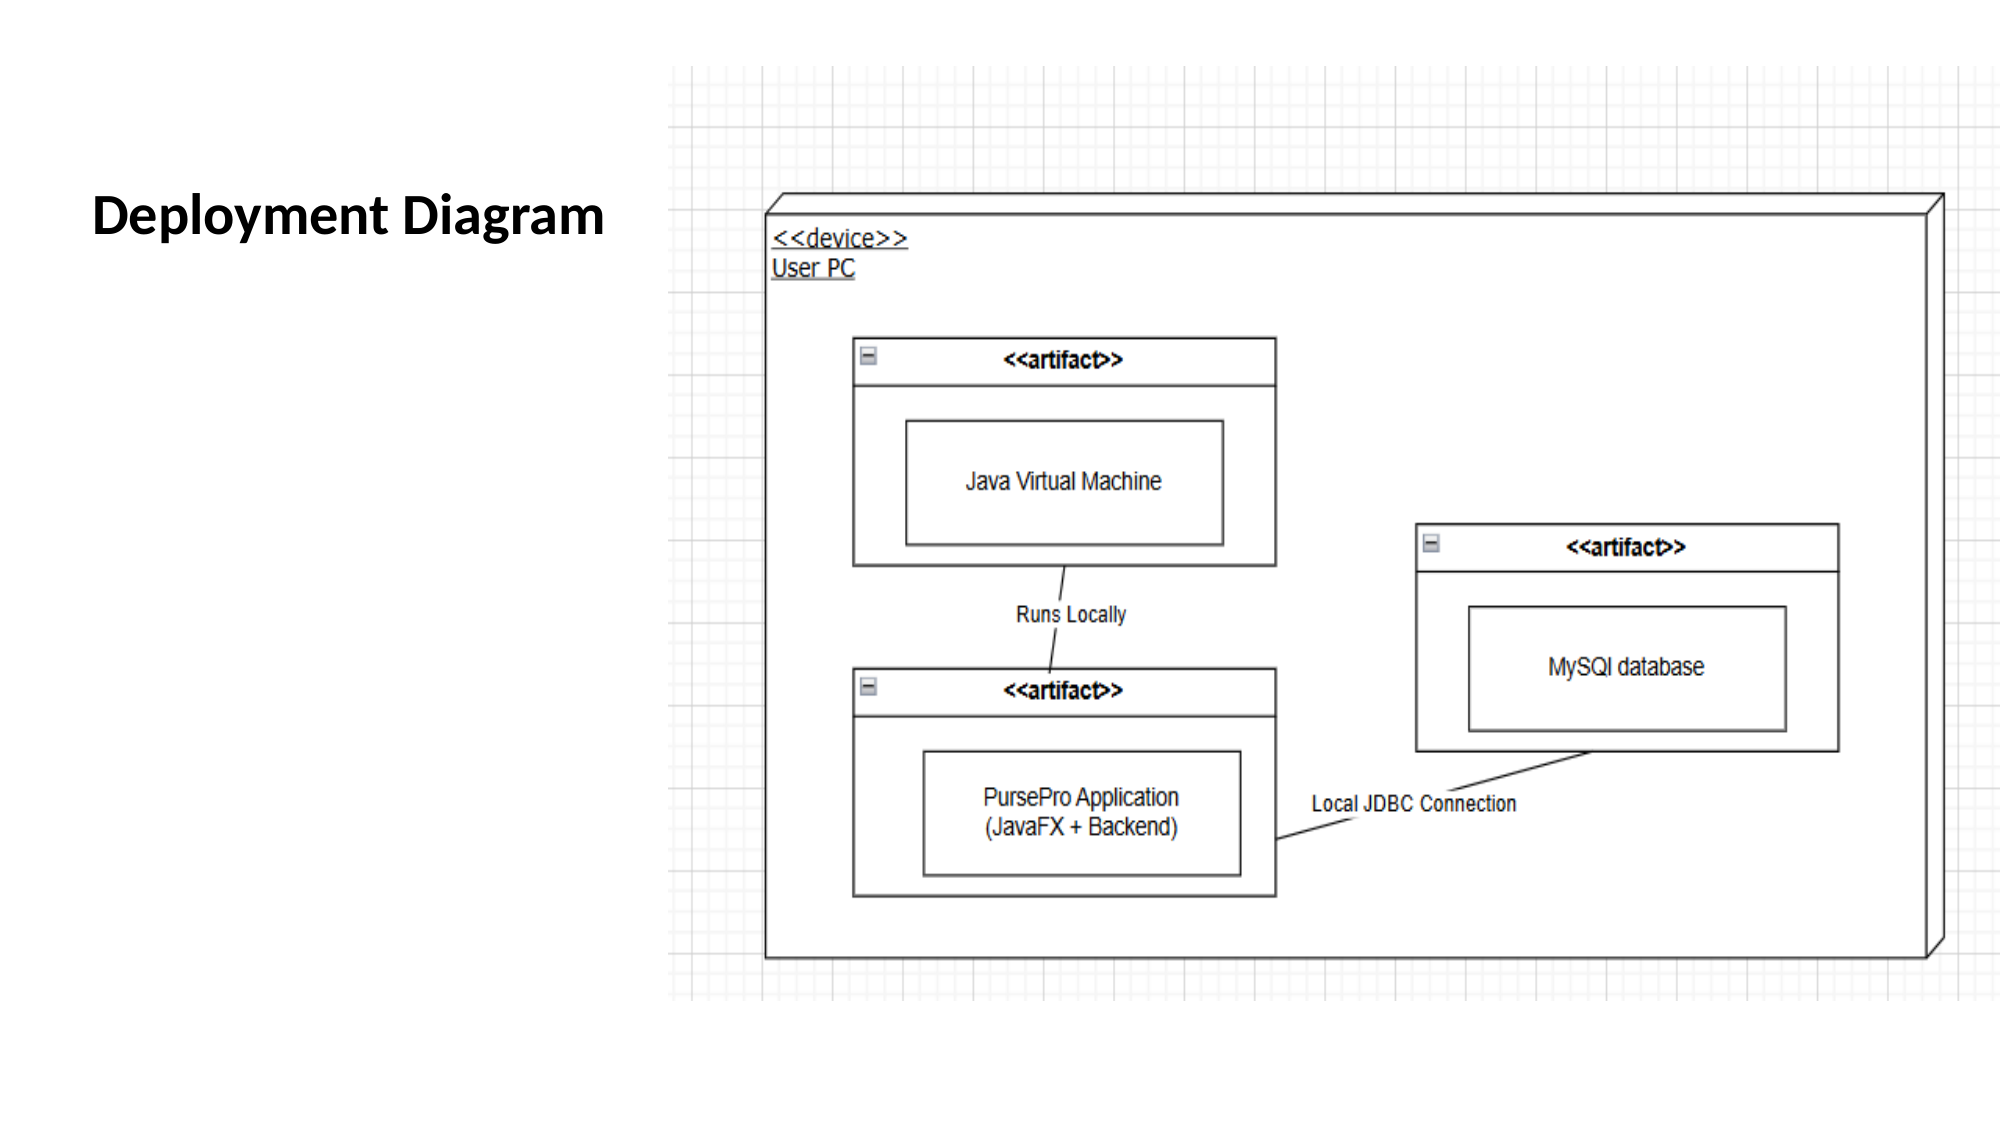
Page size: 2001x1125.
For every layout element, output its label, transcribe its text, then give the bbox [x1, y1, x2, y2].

text_box Deployment Diagram [77, 168, 622, 254]
picture [668, 66, 2000, 1001]
